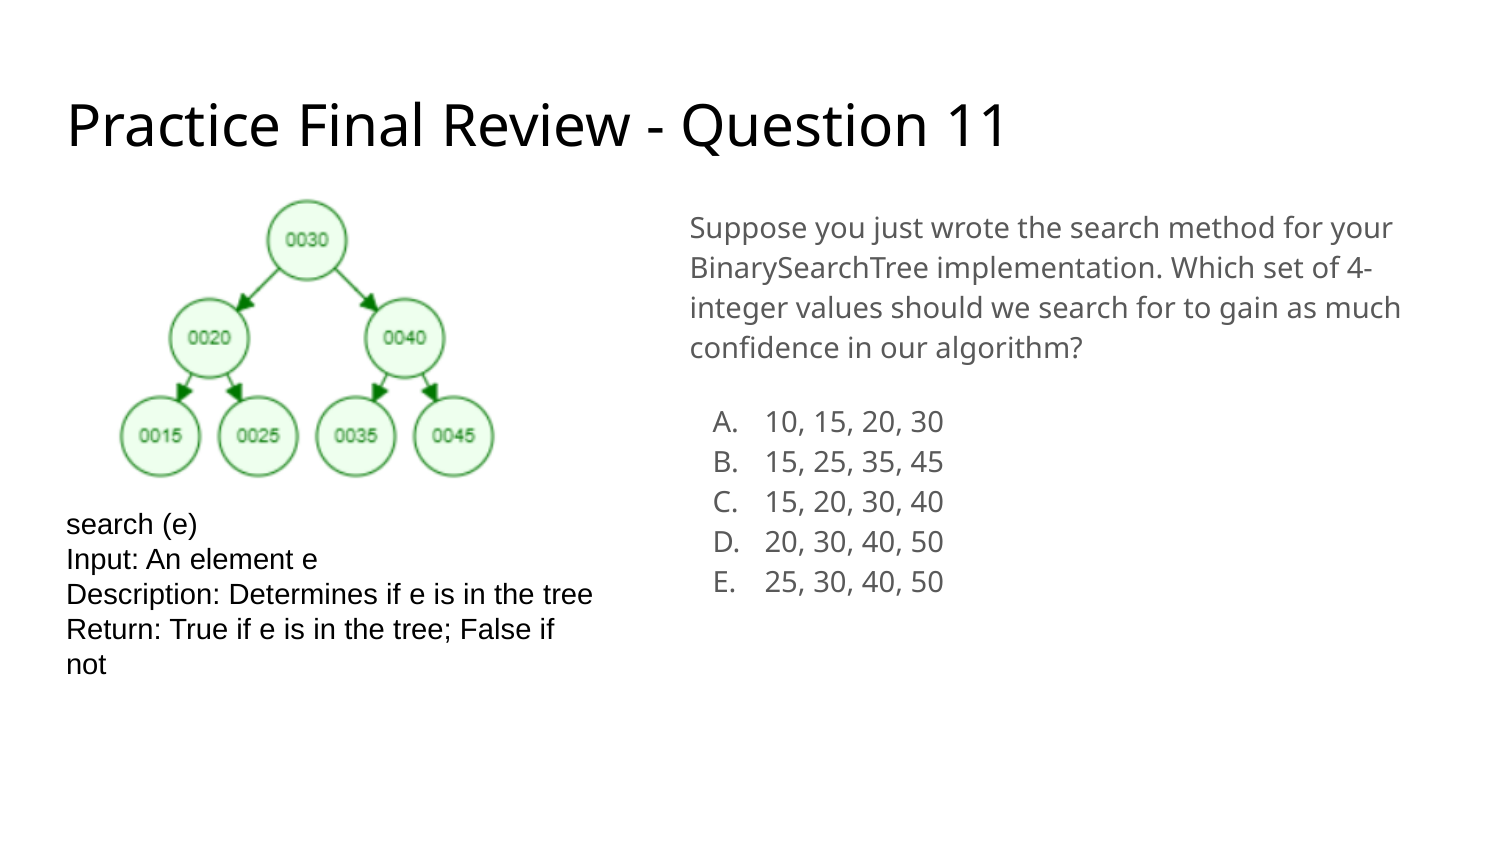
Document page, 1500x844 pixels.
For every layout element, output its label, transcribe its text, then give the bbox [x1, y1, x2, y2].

picture [50, 171, 571, 508]
list Suppose you just wrote the search method for your BinarySearchTree implementation. Which set of 4-integer values should we search for to gain as much confidence in our algorithm? 10, 15, 20, 30 15, 25, 35, 45 15, 20, 30, 40 20, 30, 40, 50 25, 30, 40, 50 [674, 189, 1449, 750]
text_box search (e) Input: An element e Description: Determines if e is in the tree Return: True if e is in the tree; False if not [51, 490, 619, 713]
title Practice Final Review - Question 11 [51, 72, 1449, 167]
